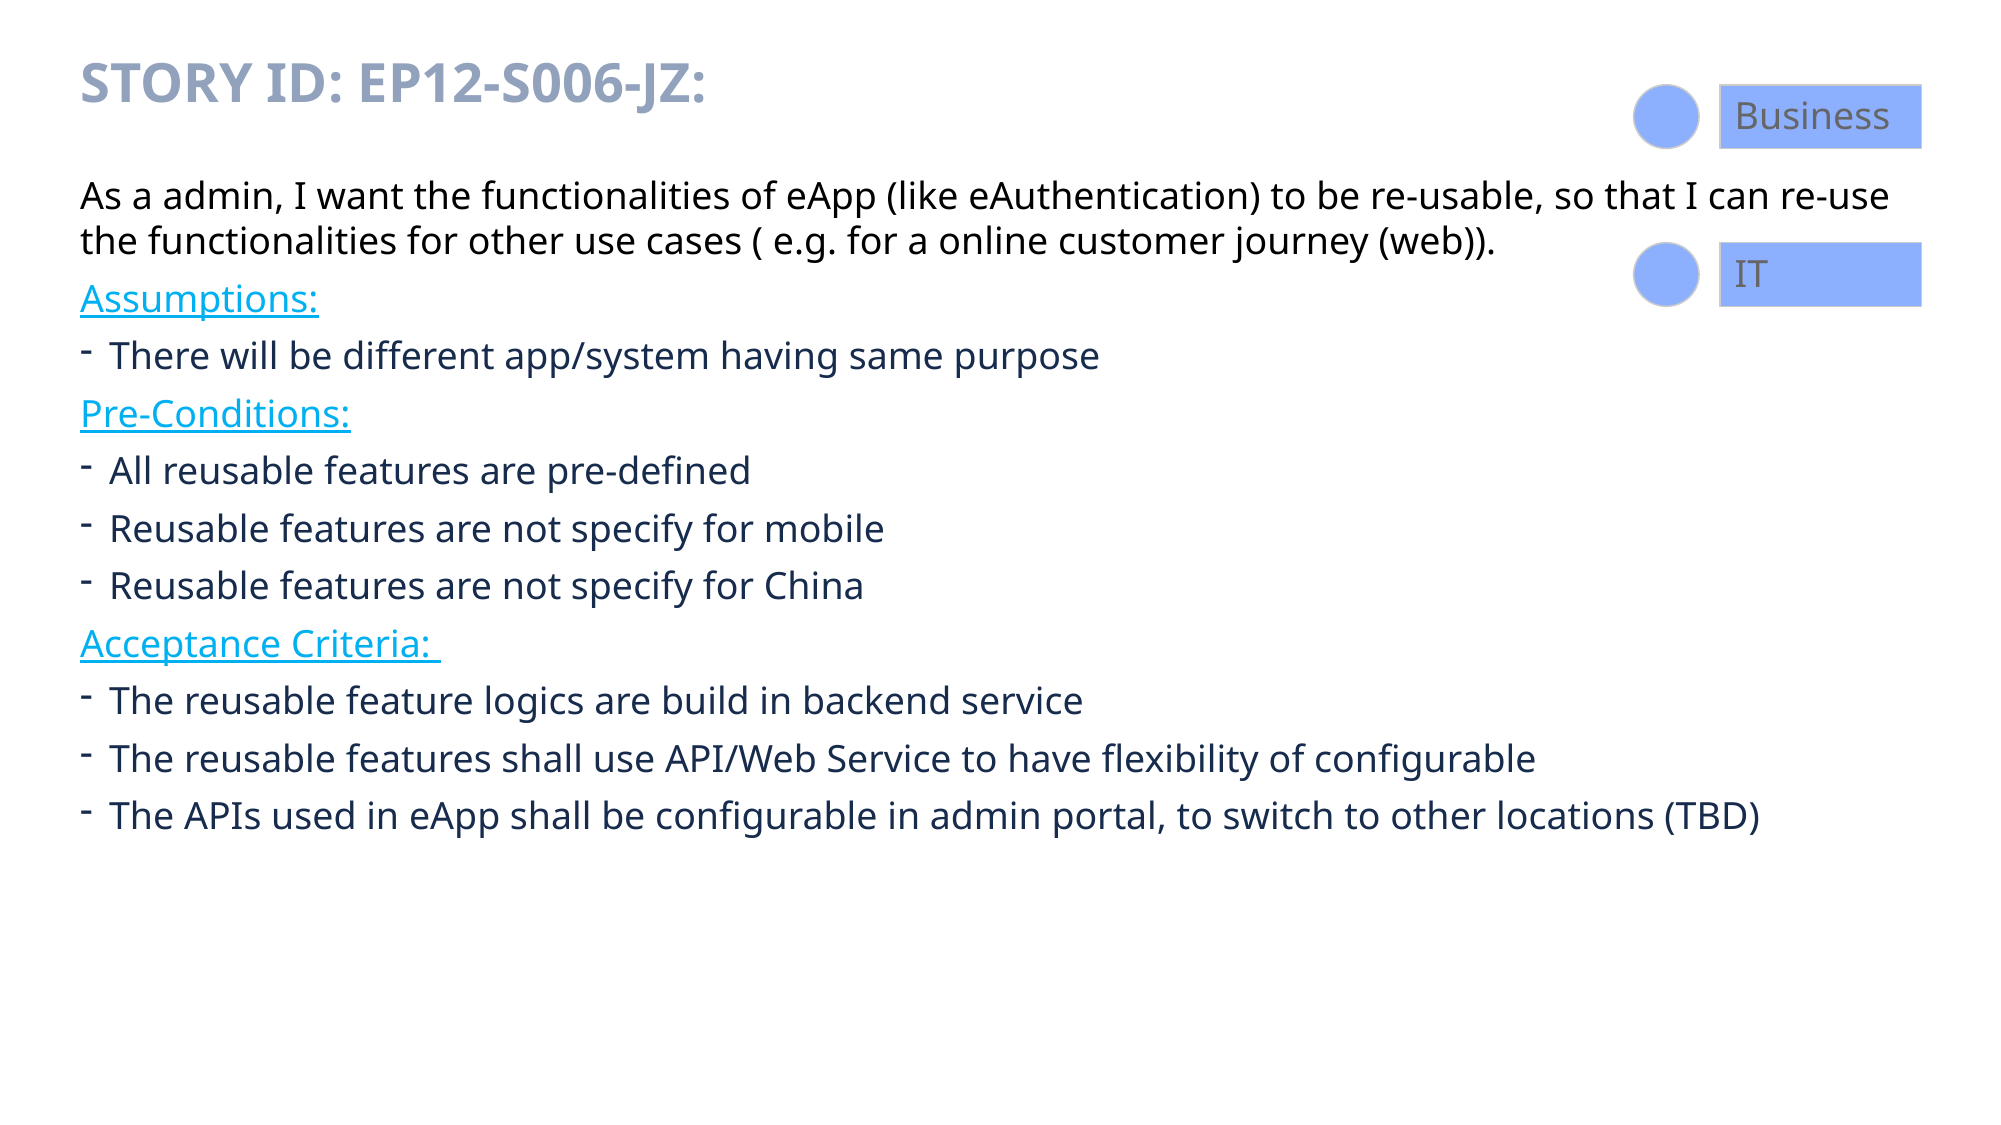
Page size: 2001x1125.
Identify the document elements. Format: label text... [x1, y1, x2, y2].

text_box [1631, 240, 1702, 309]
list As a admin, I want the functionalities of eApp (like eAuthentication) to be re-usable, so that I can re-use the functionalities for other use cases ( e.g. for a online customer journey (web)). Assumptions: There will be different app/system having same purpose Pre-Conditions: All reusable features are pre-defined Reusable features are not specify for mobile Reusable features are not specify for China Acceptance Criteria: The reusable feature logics are build in backend service The reusable features shall use API/Web Service to have flexibility of configurable The APIs used in eApp shall be configurable in admin portal, to switch to other locations (TBD) [80, 172, 1922, 1109]
title Story ID: EP12-S006-JZ: [80, 56, 1922, 172]
text_box IT [1718, 241, 1924, 308]
text_box [1631, 82, 1702, 151]
text_box Business [1718, 83, 1924, 151]
